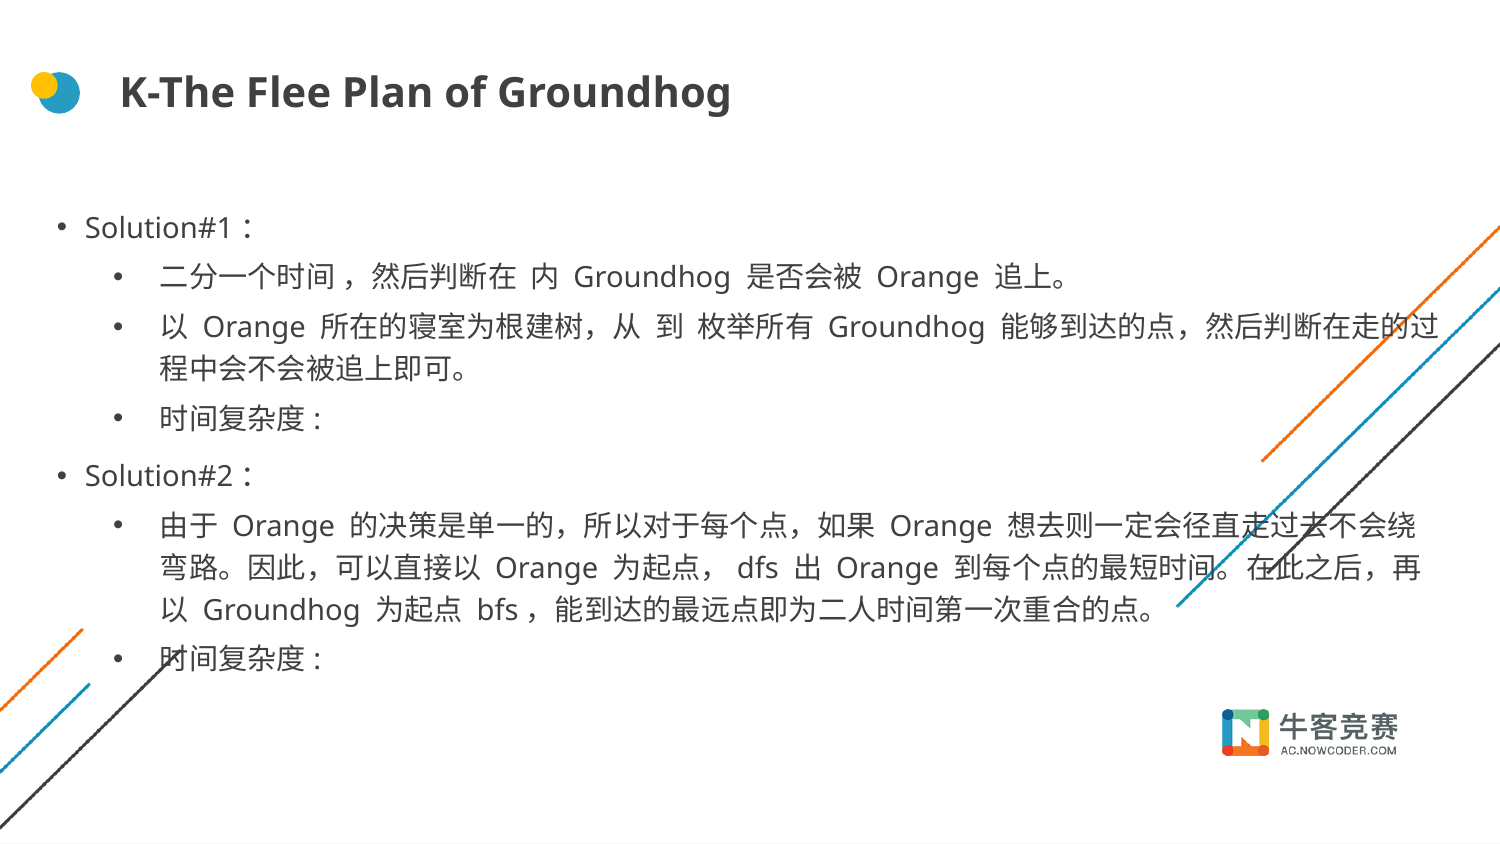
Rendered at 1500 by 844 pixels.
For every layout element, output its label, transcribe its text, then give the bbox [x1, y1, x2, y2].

title K-The Flee Plan of Groundhog [104, 32, 1420, 156]
picture [0, 0, 1500, 844]
